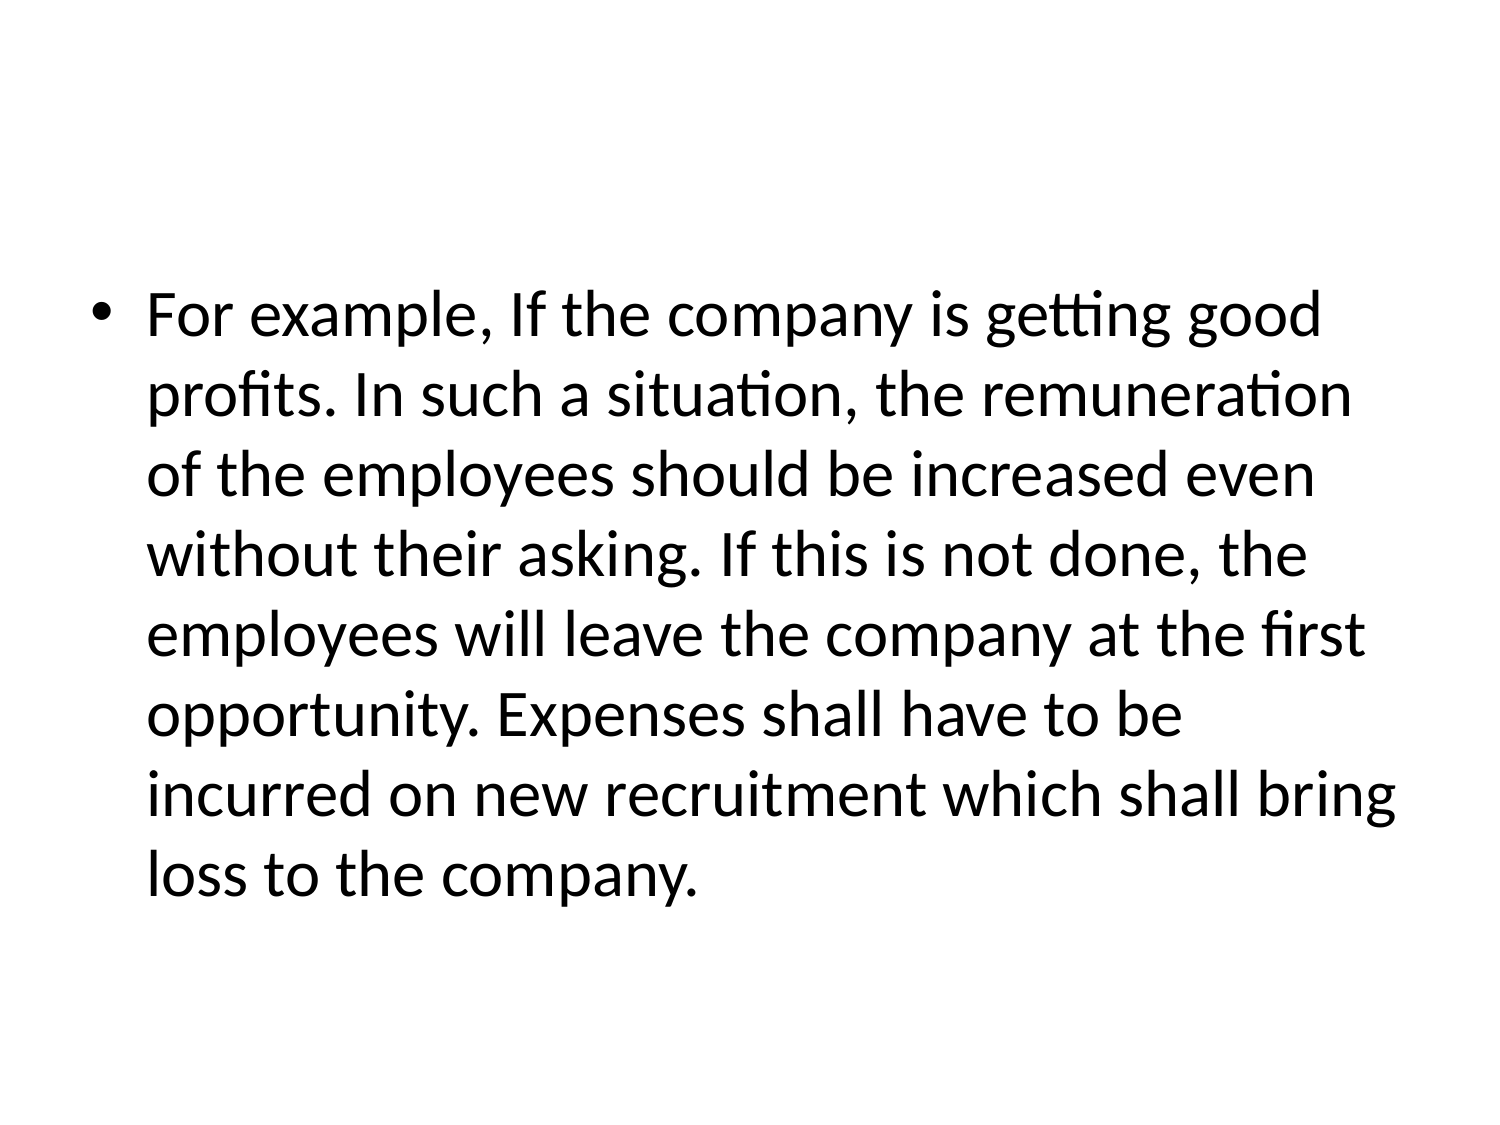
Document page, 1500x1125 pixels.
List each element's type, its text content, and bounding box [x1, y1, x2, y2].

list For example, If the company is getting good profits. In such a situation, the remuneration of the employees should be increased even without their asking. If this is not done, the employees will leave the company at the first opportunity. Expenses shall have to be incurred on new recruitment which shall bring loss to the company. [75, 262, 1425, 1005]
